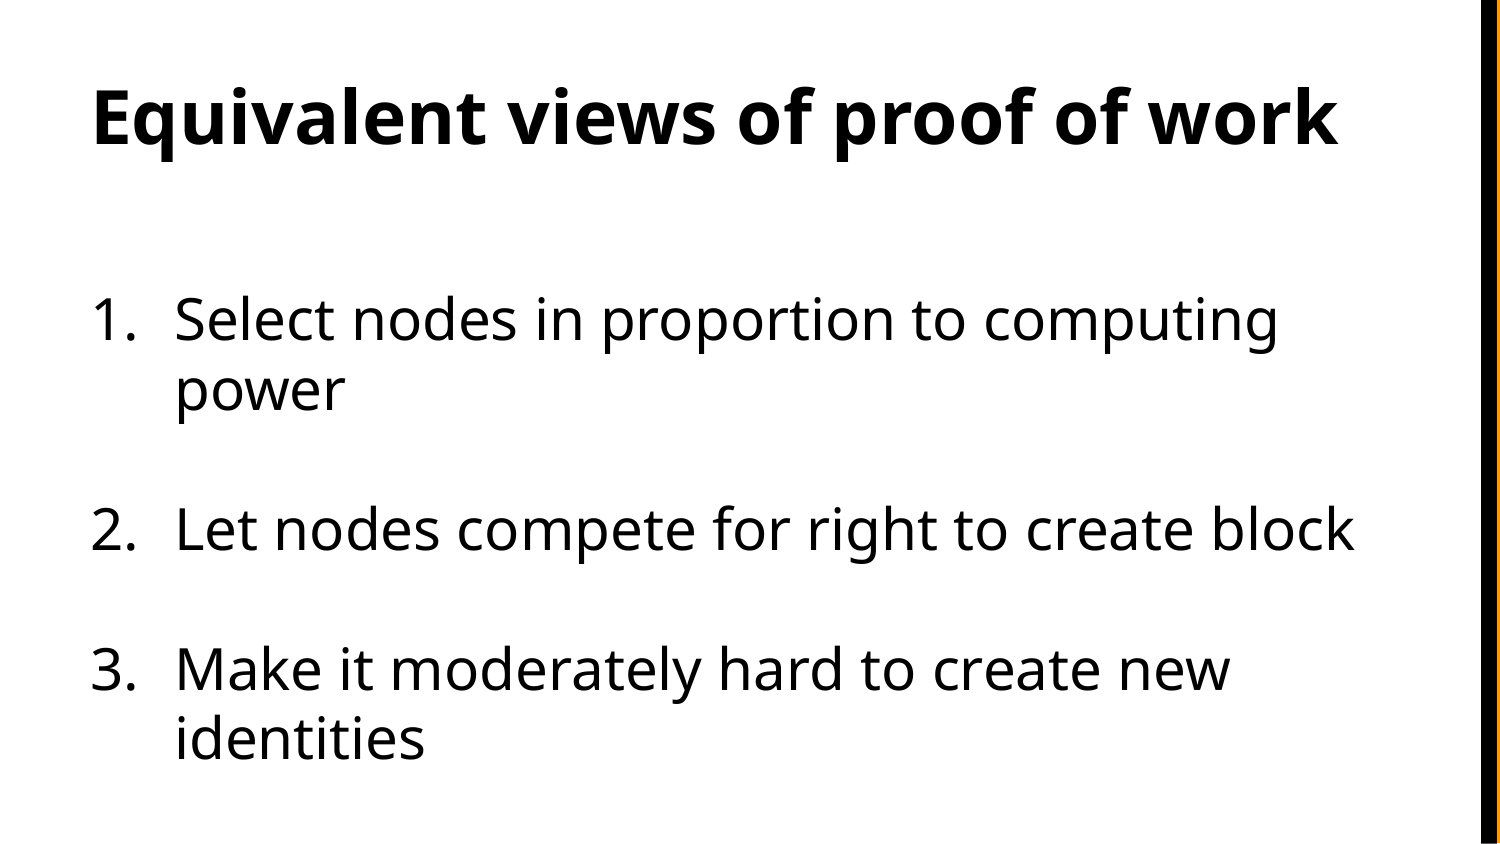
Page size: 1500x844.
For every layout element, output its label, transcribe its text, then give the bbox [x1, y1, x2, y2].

list Select nodes in proportion to computing power Let nodes compete for right to create block Make it moderately hard to create new identities [75, 196, 1425, 808]
title Equivalent views of proof of work [75, 33, 1425, 175]
